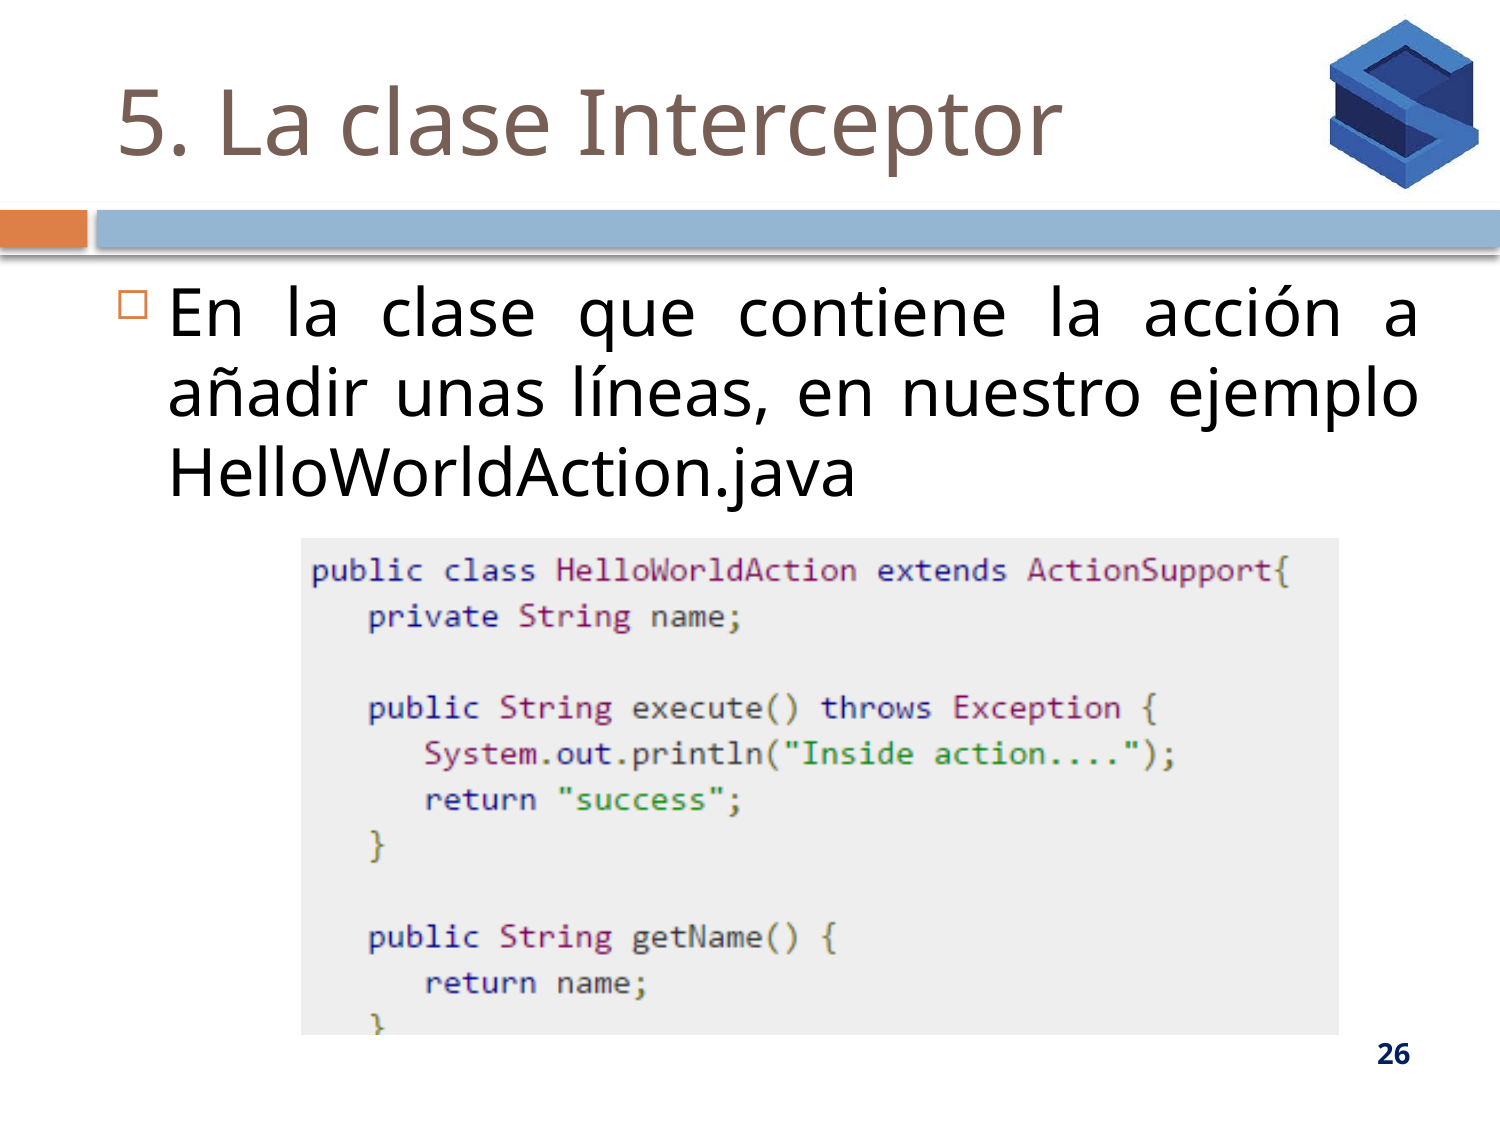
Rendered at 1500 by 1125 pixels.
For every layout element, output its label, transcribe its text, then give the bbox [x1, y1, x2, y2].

picture [300, 538, 1340, 1036]
picture [1307, 7, 1500, 201]
slide_number 26 [1350, 1034, 1438, 1075]
list En la clase que contiene la acción a añadir unas líneas, en nuestro ejemplo HelloWorldAction.java [100, 262, 1438, 1000]
title 5. La clase Interceptor [100, 37, 1282, 200]
